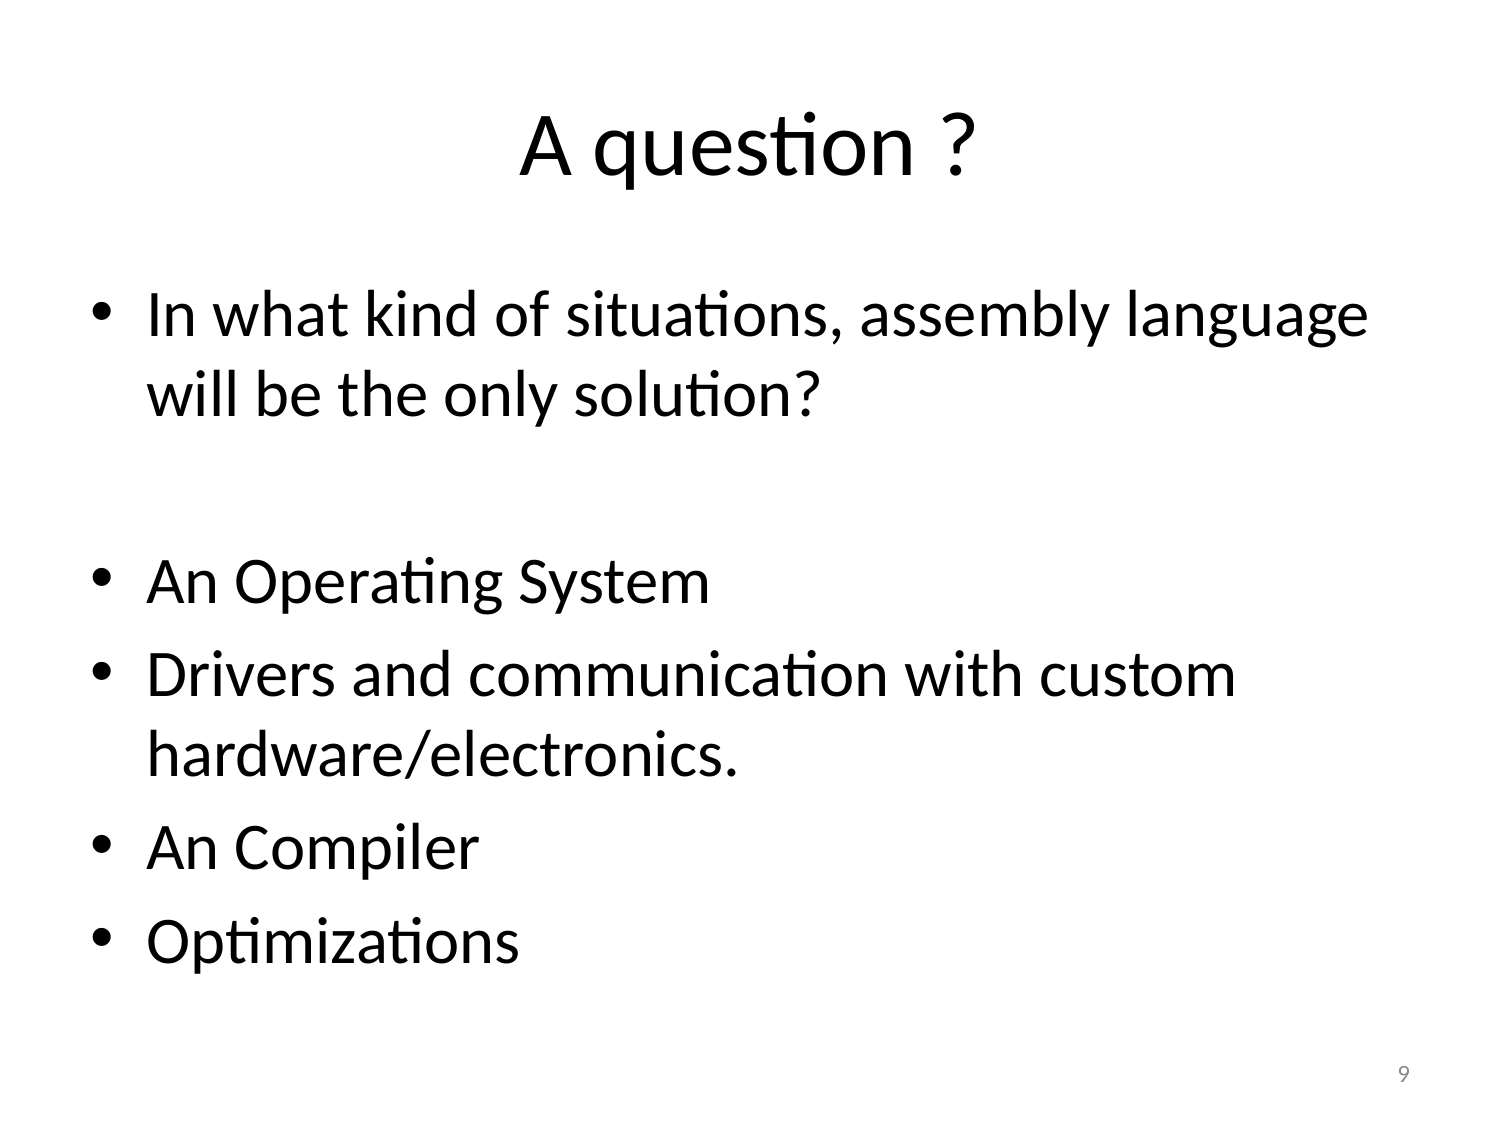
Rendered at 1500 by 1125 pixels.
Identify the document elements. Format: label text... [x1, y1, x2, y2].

slide_number 9 [1074, 1042, 1425, 1103]
title A question ? [75, 45, 1425, 233]
list In what kind of situations, assembly language will be the only solution? An Operating System Drivers and communication with custom hardware/electronics. An Compiler Optimizations [75, 262, 1425, 1005]
